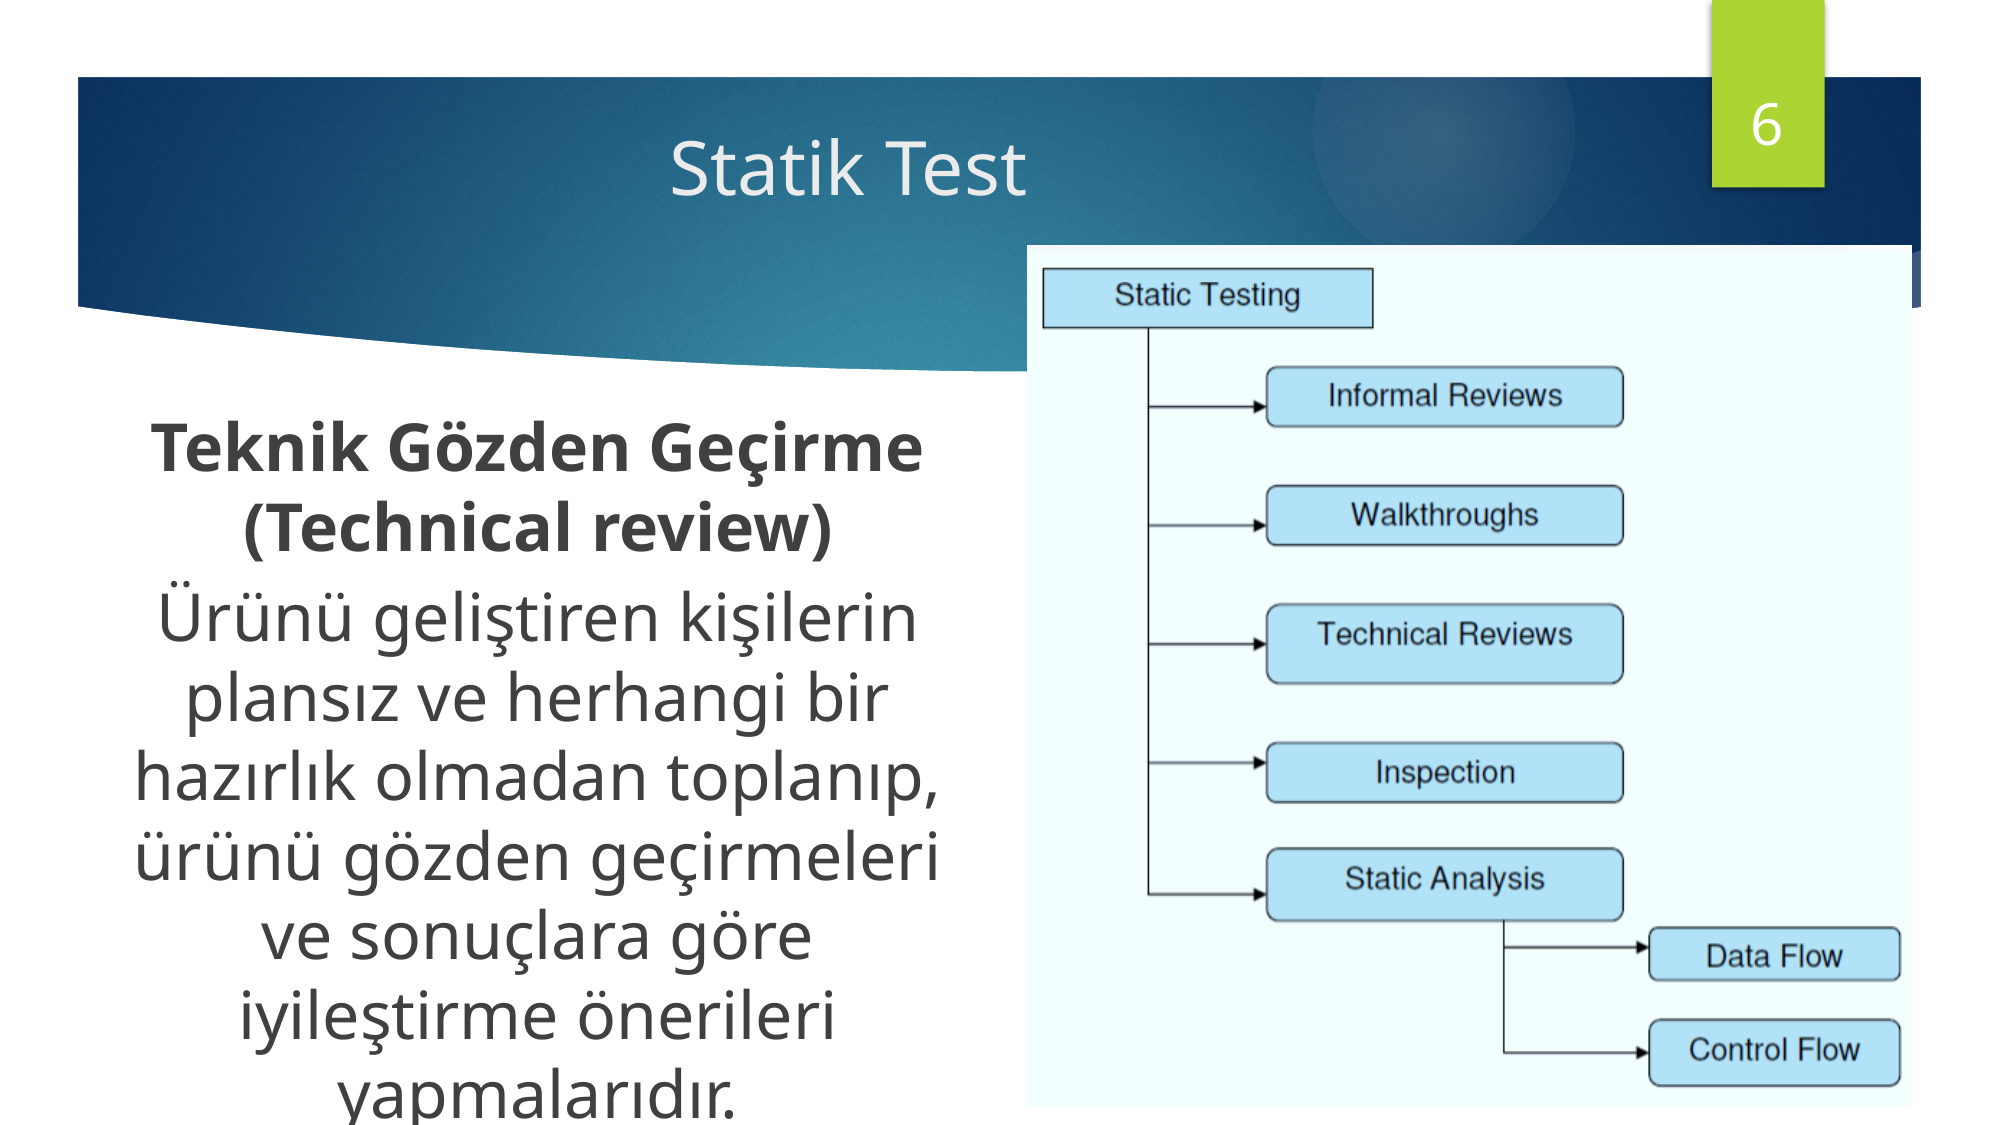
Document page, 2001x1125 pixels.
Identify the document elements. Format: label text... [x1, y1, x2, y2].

list Teknik Gözden Geçirme (Technical review) Ürünü geliştiren kişilerin plansız ve herhangi bir hazırlık olmadan toplanıp, ürünü gözden geçirmeleri ve sonuçlara göre iyileştirme önerileri yapmalarıdır. [87, 397, 988, 1125]
slide_number 6 [1698, 48, 1836, 175]
title Statik Test [654, 152, 2000, 269]
picture [1027, 244, 1912, 1107]
